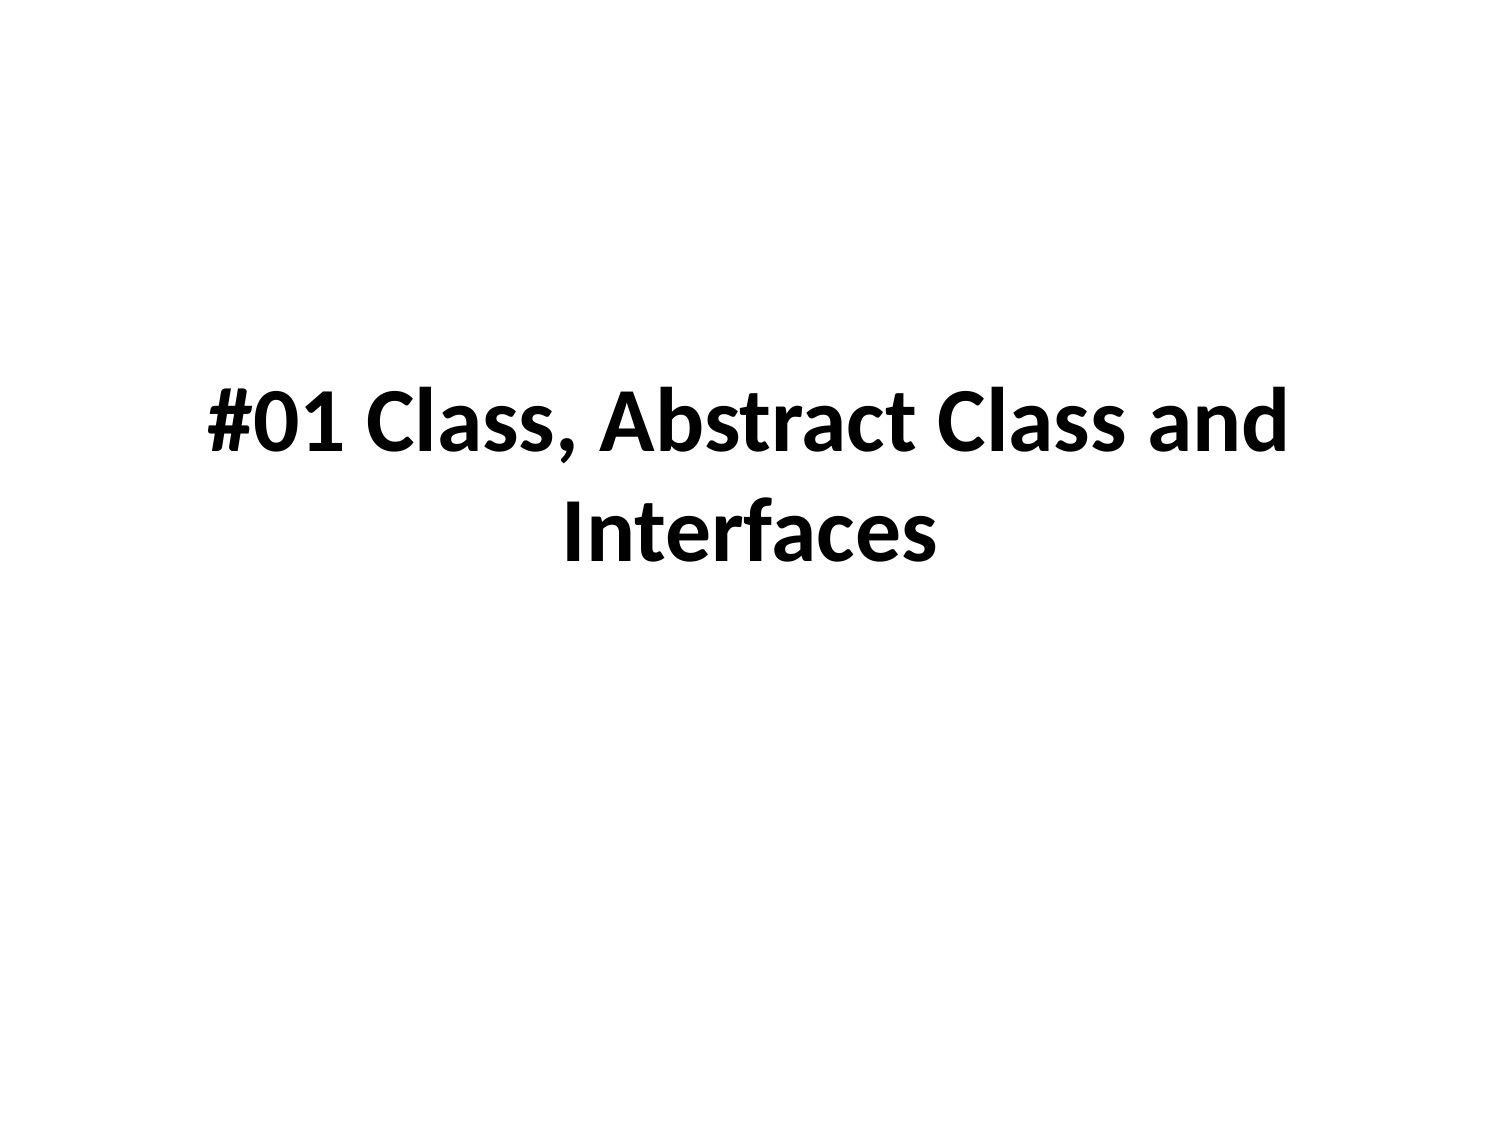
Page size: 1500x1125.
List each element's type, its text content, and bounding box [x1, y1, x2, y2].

title #01 Class, Abstract Class and Interfaces [112, 349, 1388, 591]
